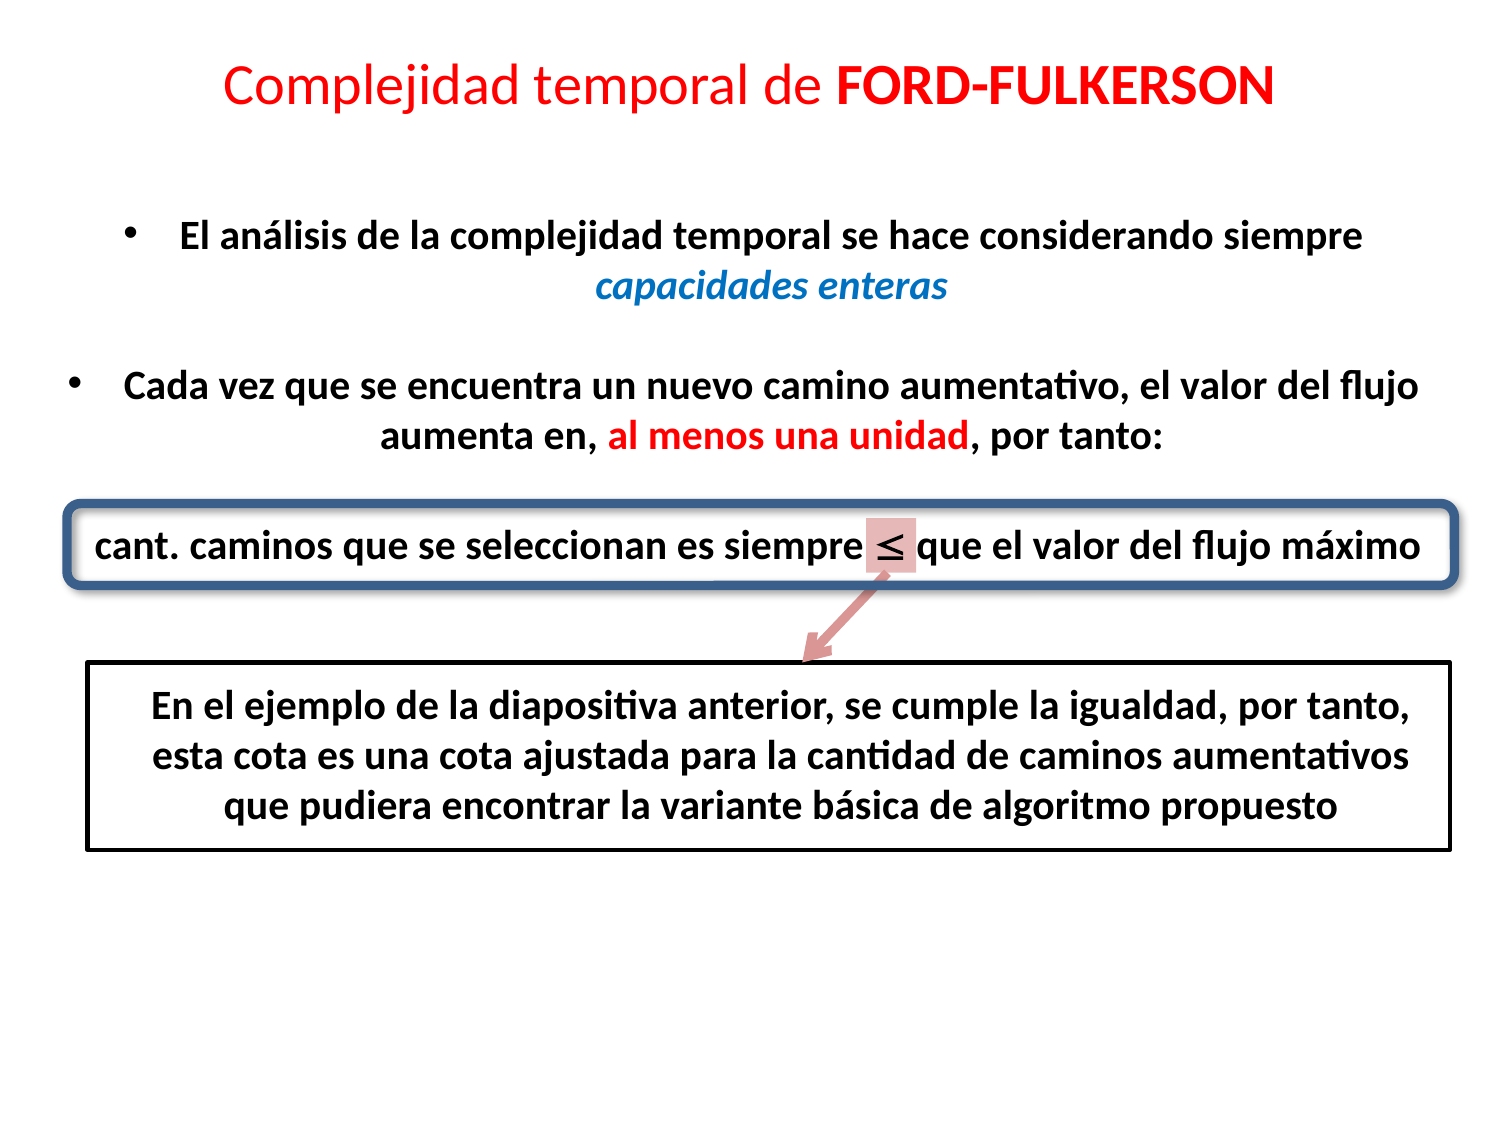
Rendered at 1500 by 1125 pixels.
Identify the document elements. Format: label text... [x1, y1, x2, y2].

text_box [64, 501, 1457, 588]
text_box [801, 572, 888, 663]
text_box El análisis de la complejidad temporal se hace considerando siempre capacidades enteras Cada vez que se encuentra un nuevo camino aumentativo, el valor del flujo aumenta en, al menos una unidad, por tanto: cant. caminos que se seleccionan es siempre  que el valor del flujo máximo En el ejemplo de la diapositiva anterior, se cumple la igualdad, por tanto, esta cota es una cota ajustada para la cantidad de caminos aumentativos que pudiera encontrar la variante básica de algoritmo propuesto [37, 200, 1450, 885]
